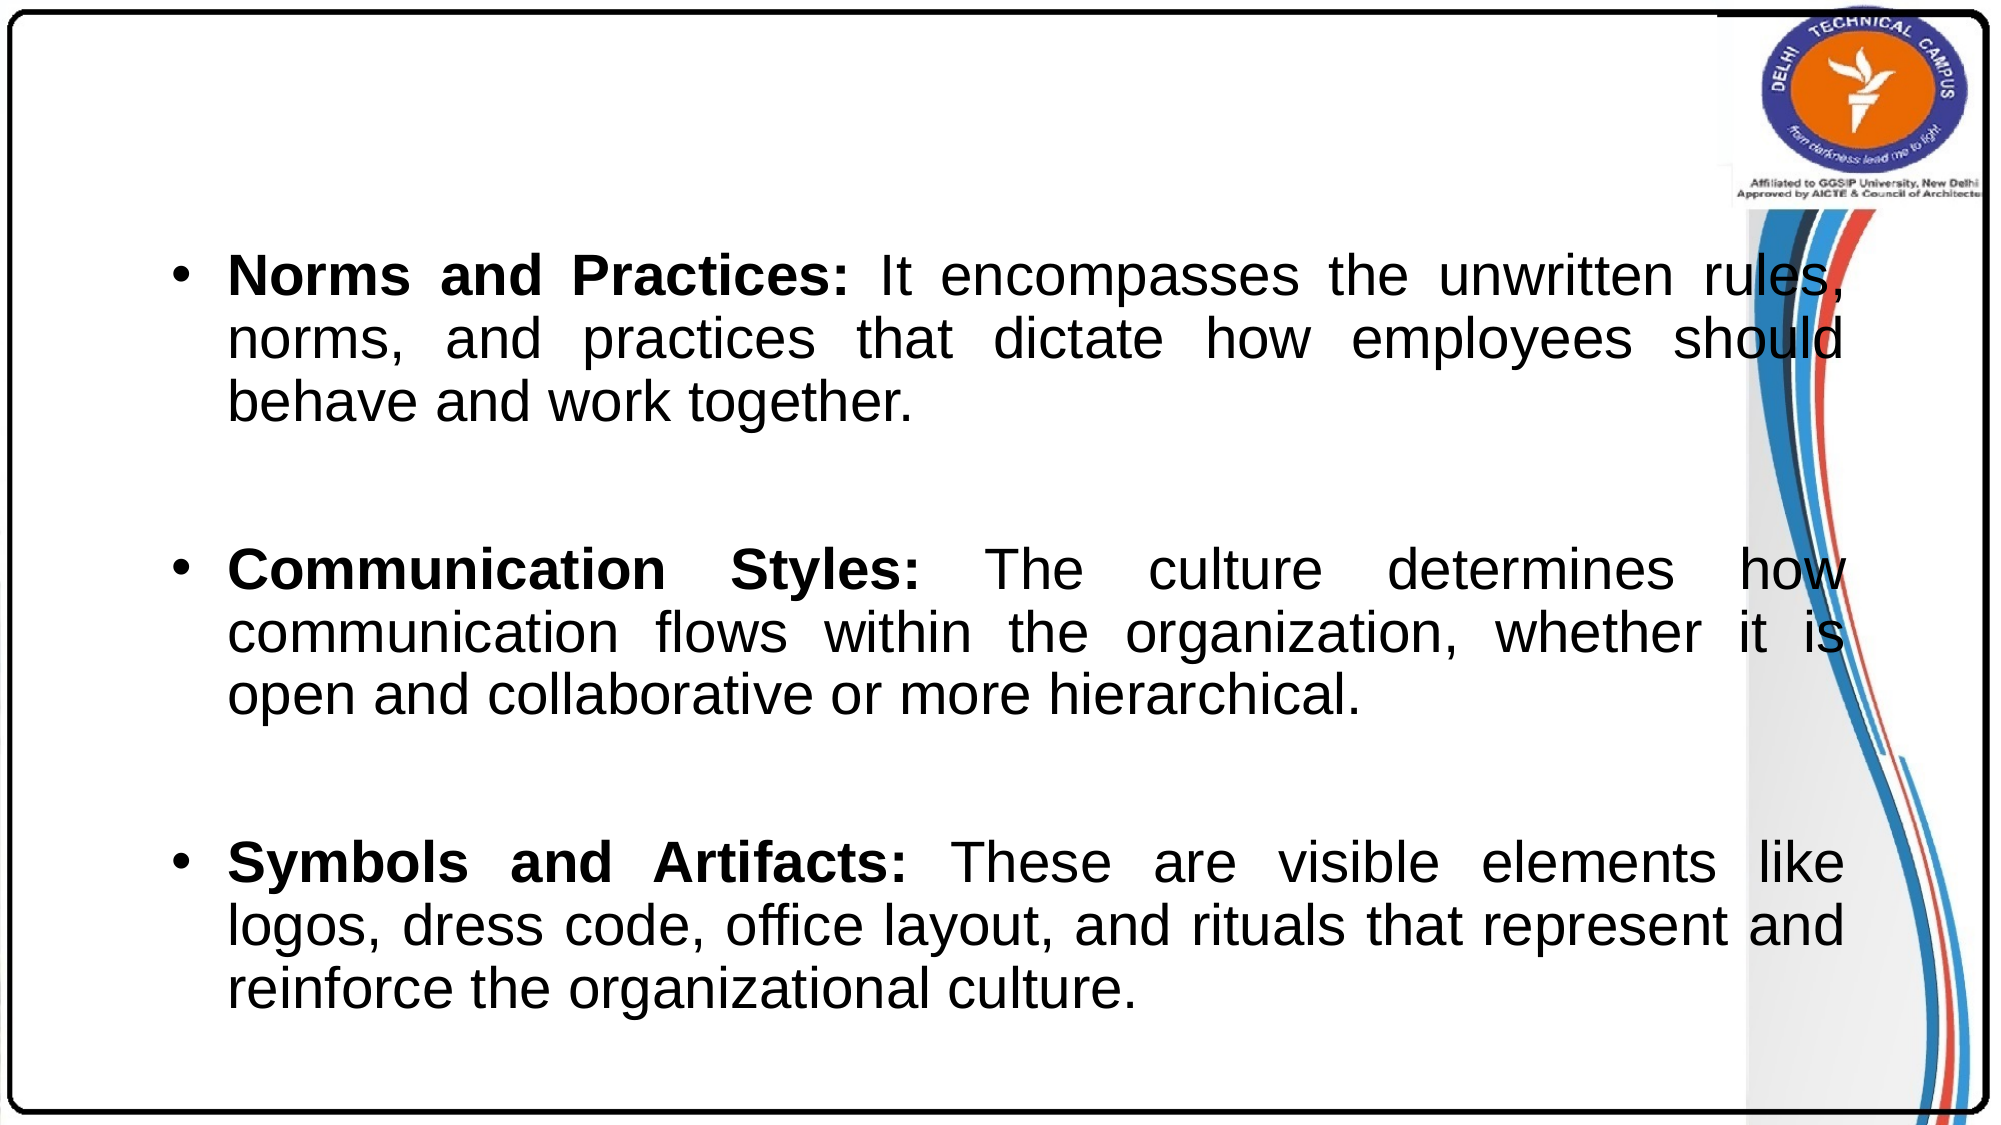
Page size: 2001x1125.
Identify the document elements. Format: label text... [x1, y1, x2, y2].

list Norms and Practices: It encompasses the unwritten rules, norms, and practices that dictate how employees should behave and work together. Communication Styles: The culture determines how communication flows within the organization, whether it is open and collaborative or more hierarchical. Symbols and Artifacts: These are visible elements like logos, dress code, office layout, and rituals that represent and reinforce the organizational culture. [137, 237, 1863, 1067]
picture [0, 0, 2001, 1125]
